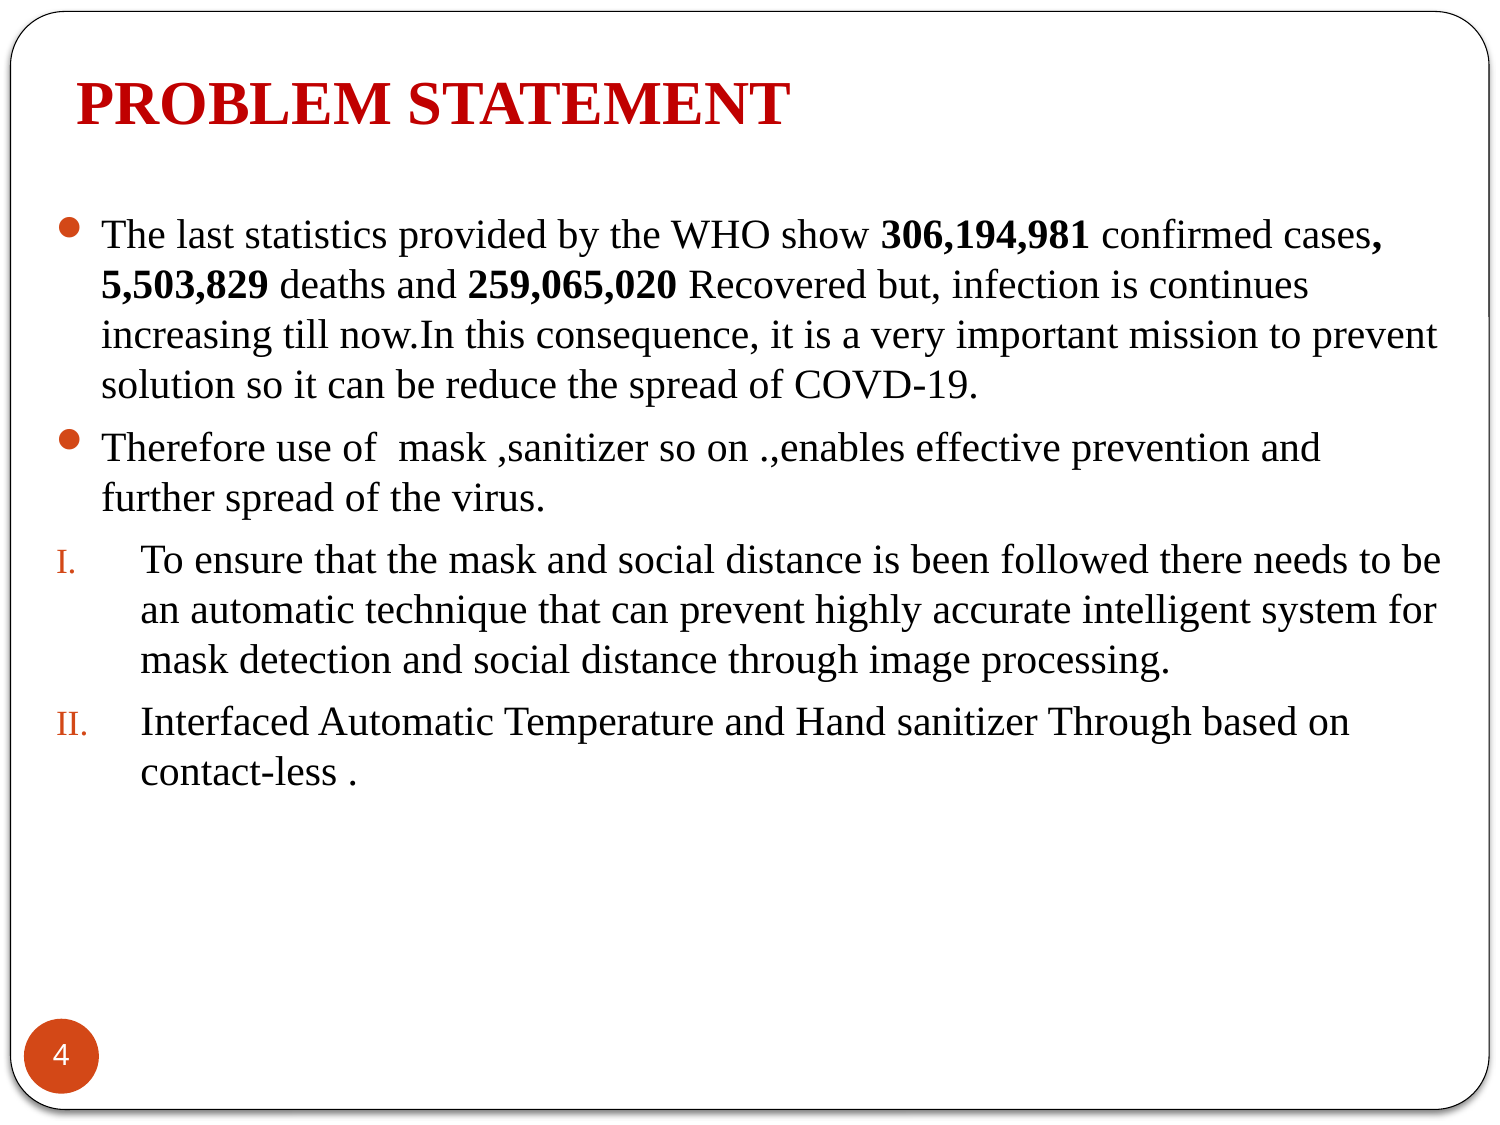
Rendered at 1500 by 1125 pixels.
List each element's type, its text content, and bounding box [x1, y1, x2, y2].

slide_number 4 [23, 1018, 99, 1094]
list The last statistics provided by the WHO show 306,194,981 confirmed cases, 5,503,829 deaths and 259,065,020 Recovered but, infection is continues increasing till now.In this consequence, it is a very important mission to prevent solution so it can be reduce the spread of COVD-19. Therefore use of mask ,sanitizer so on .,enables effective prevention and further spread of the virus. To ensure that the mask and social distance is been followed there needs to be an automatic technique that can prevent highly accurate intelligent system for mask detection and social distance through image processing. Interfaced Automatic Temperature and Hand sanitizer Through based on contact-less . [41, 137, 1459, 870]
title PROBLEM STATEMENT [61, 59, 1351, 137]
